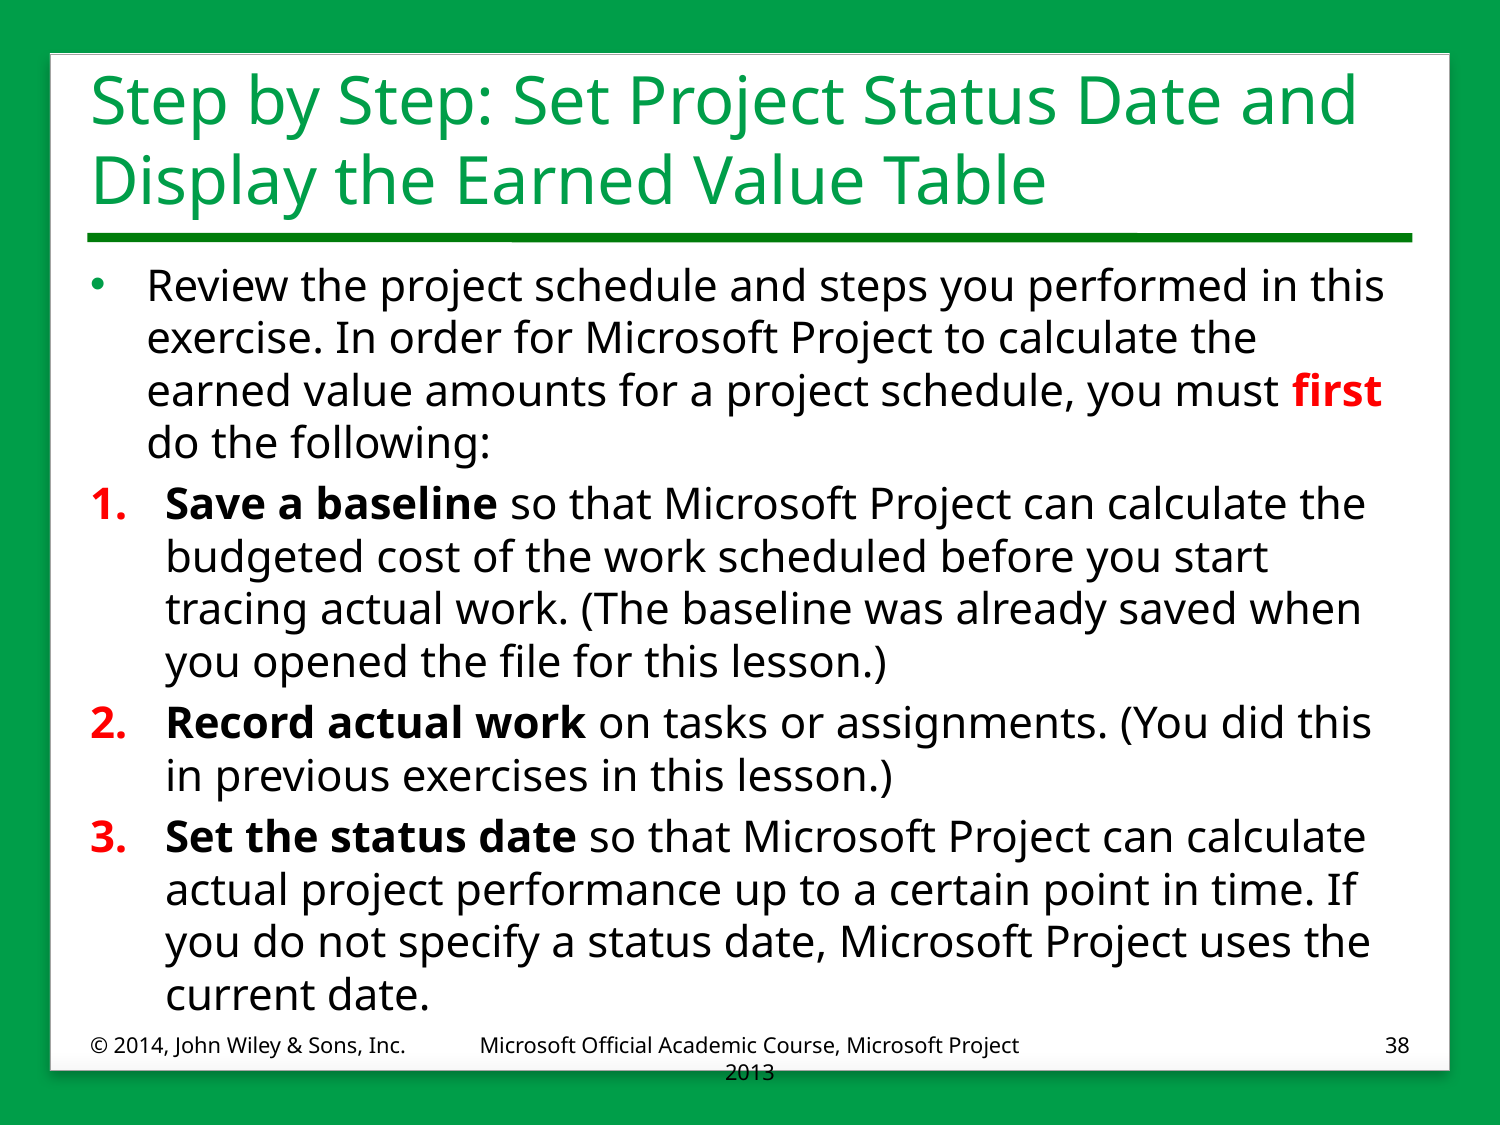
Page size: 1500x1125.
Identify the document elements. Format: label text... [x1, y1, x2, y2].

list Review the project schedule and steps you performed in this exercise. In order for Microsoft Project to calculate the earned value amounts for a project schedule, you must first do the following: Save a baseline so that Microsoft Project can calculate the budgeted cost of the work scheduled before you start tracing actual work. (The baseline was already saved when you opened the file for this lesson.) Record actual work on tasks or assignments. (You did this in previous exercises in this lesson.) Set the status date so that Microsoft Project can calculate actual project performance up to a certain point in time. If you do not specify a status date, Microsoft Project uses the current date. [75, 249, 1425, 1063]
slide_number 38 [1074, 1024, 1426, 1103]
slide_number © 2014, John Wiley & Sons, Inc. [74, 1024, 426, 1103]
title Step by Step: Set Project Status Date and Display the Earned Value Table [74, 74, 1426, 226]
footer Microsoft Official Academic Course, Microsoft Project 2013 [449, 1024, 1051, 1103]
